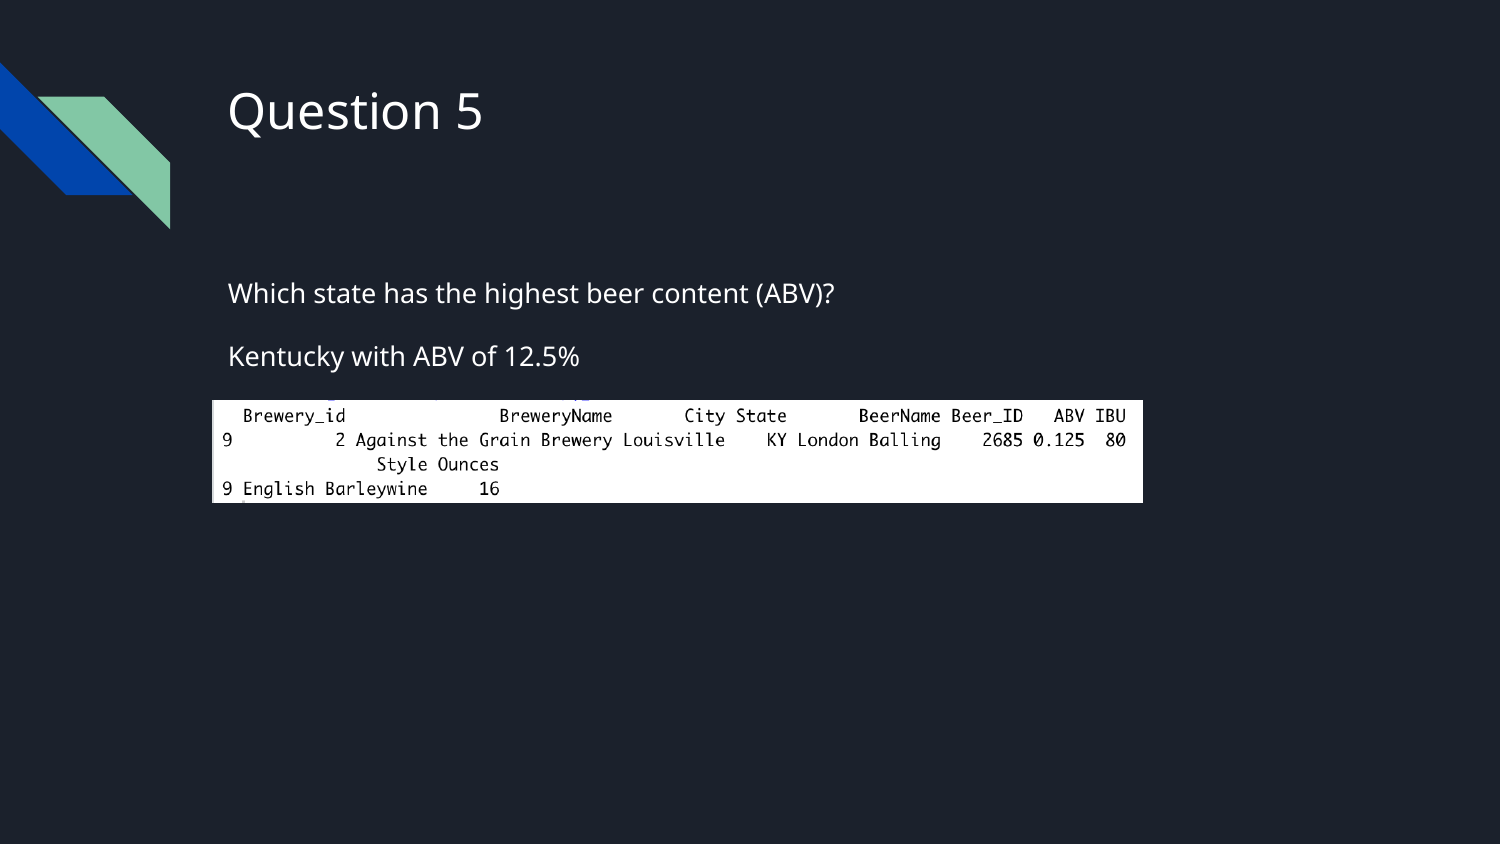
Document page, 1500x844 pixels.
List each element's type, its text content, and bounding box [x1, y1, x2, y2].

title Question 5 [212, 64, 1368, 215]
picture [212, 400, 1144, 504]
list Which state has the highest beer content (ABV)? Kentucky with ABV of 12.5% [212, 257, 1368, 735]
